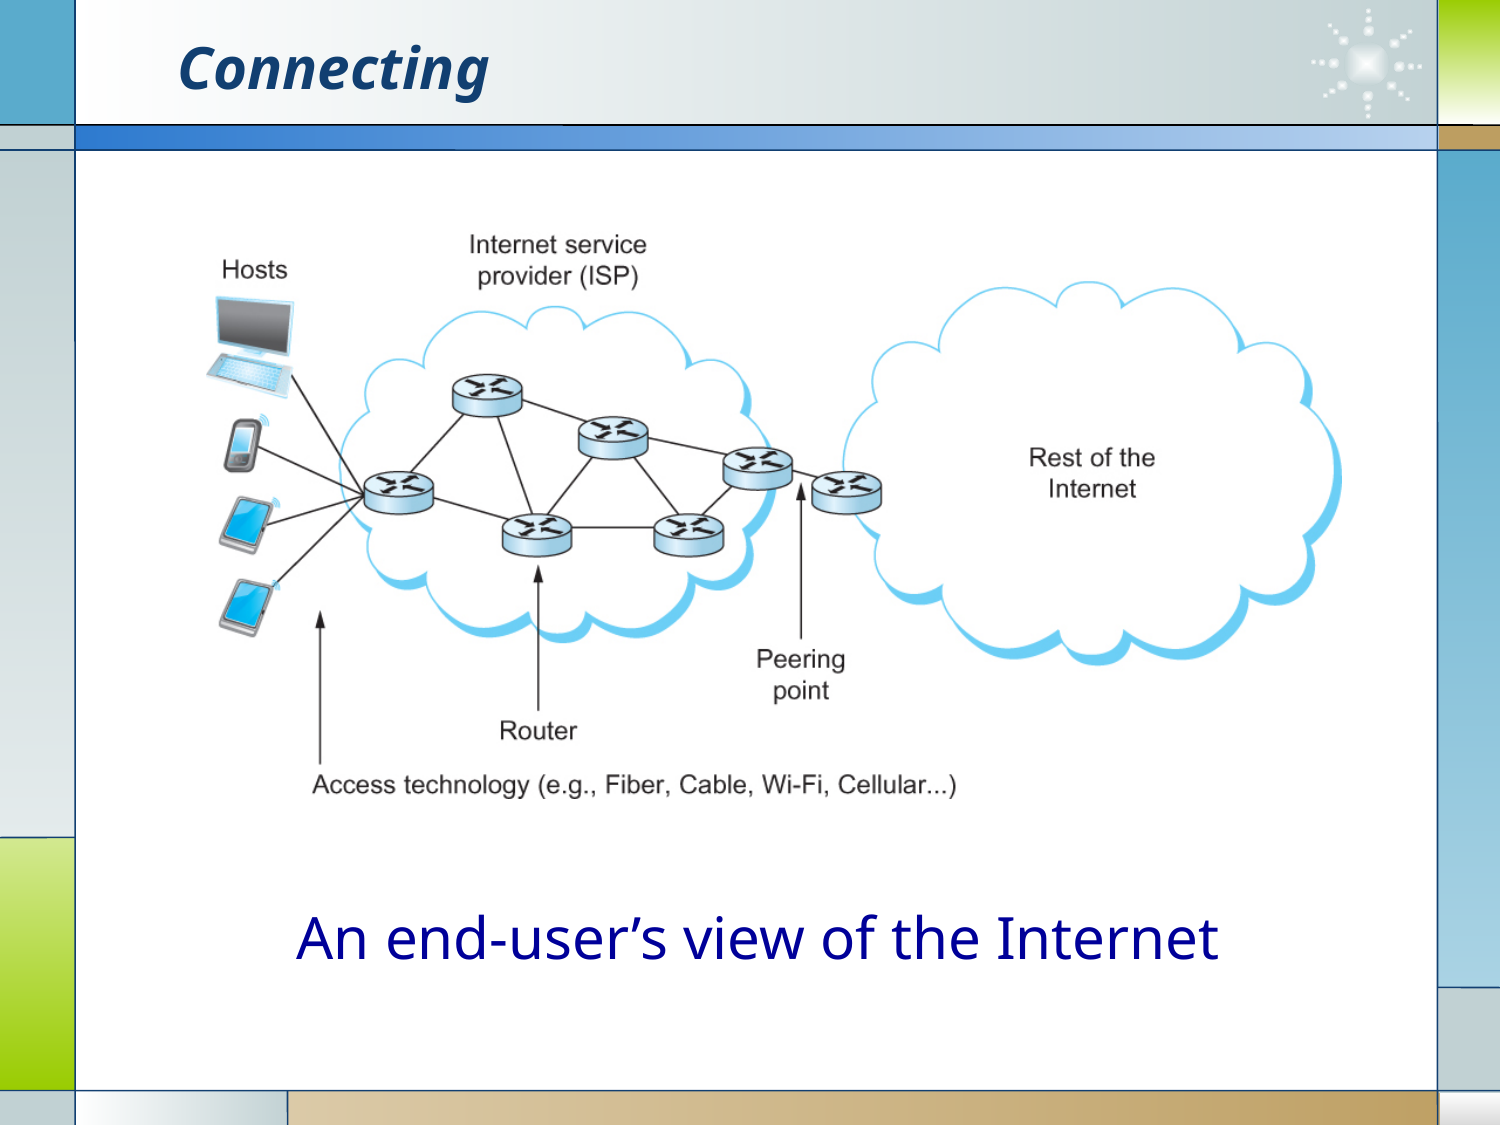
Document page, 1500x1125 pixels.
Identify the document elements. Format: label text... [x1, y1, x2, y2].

picture [206, 231, 1342, 799]
title Connecting [162, 19, 1263, 113]
list An end-user’s view of the Internet [99, 893, 1417, 1010]
